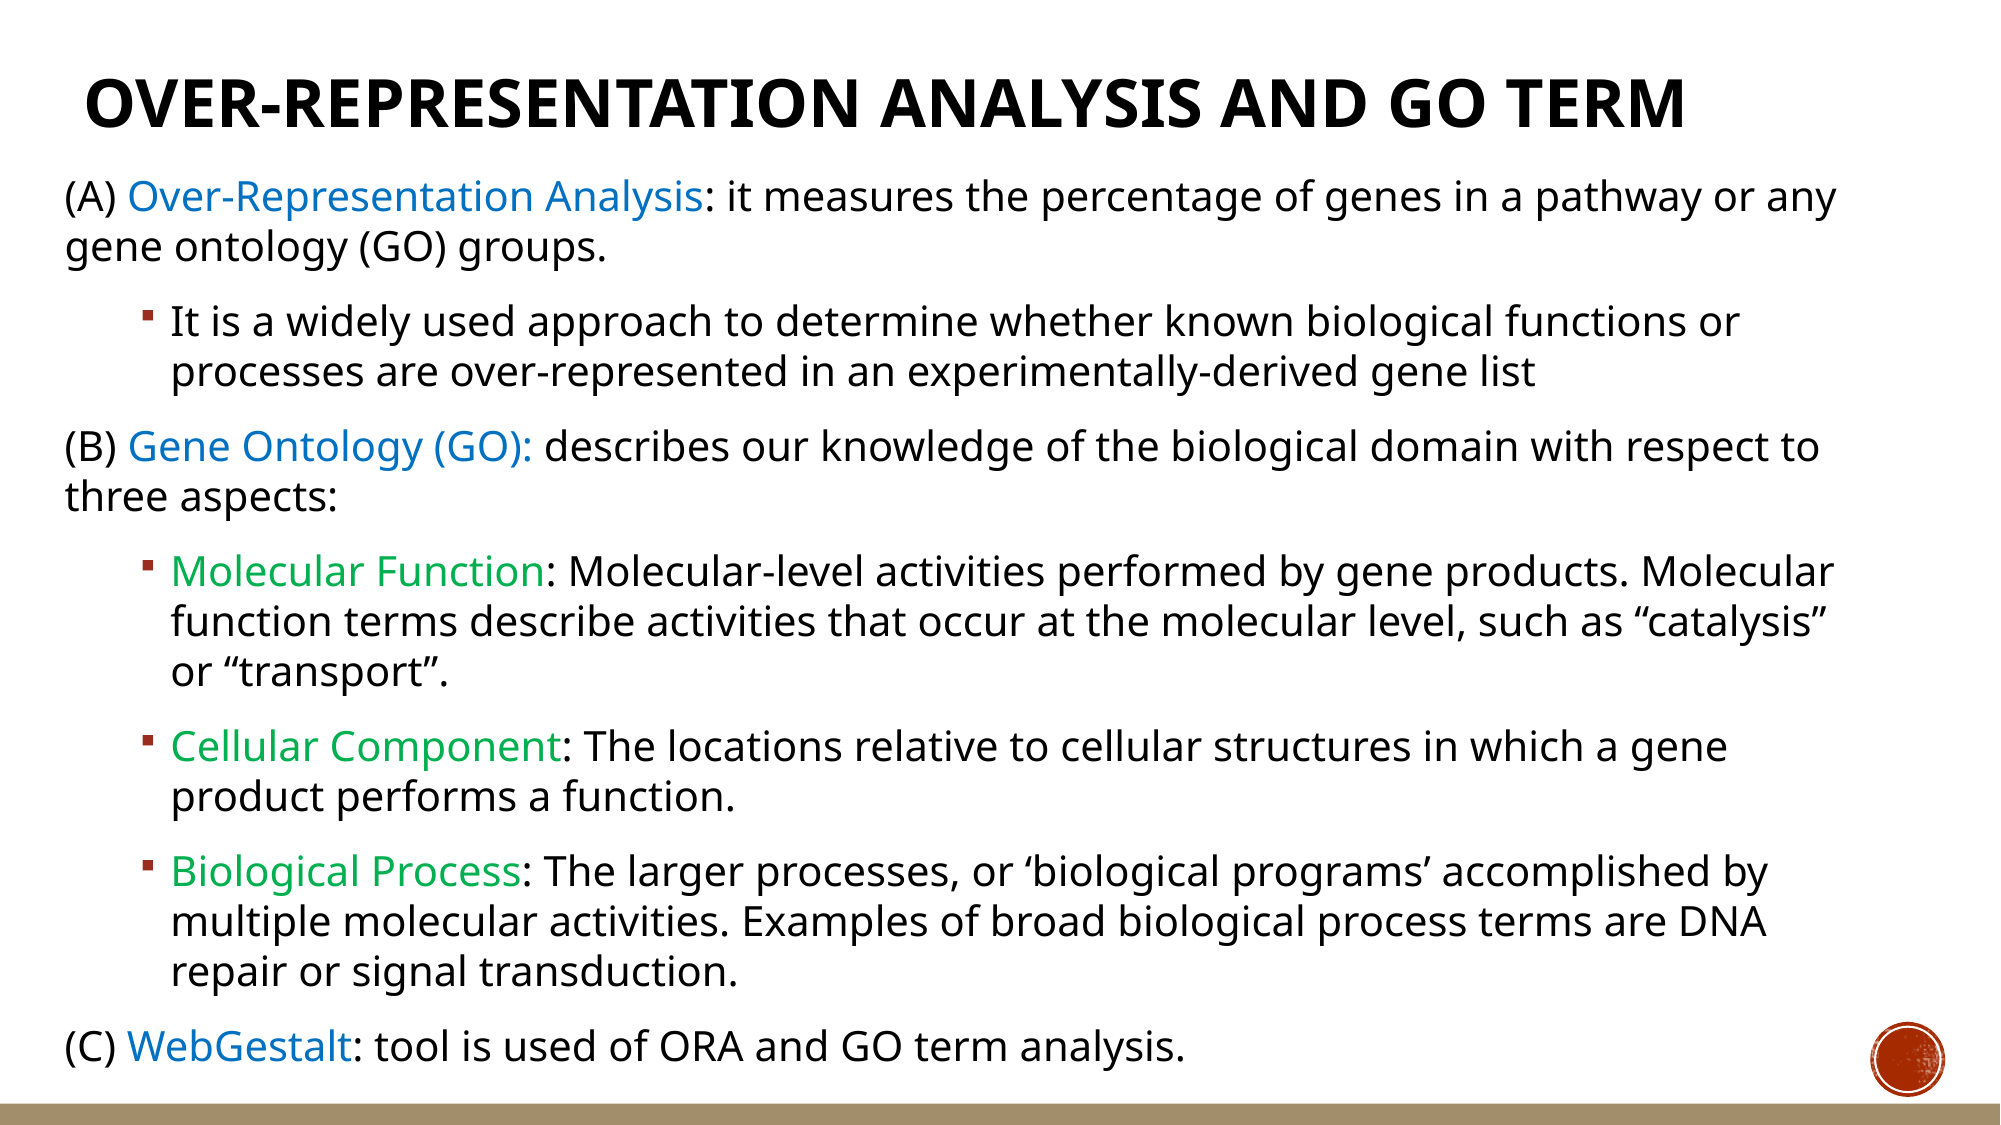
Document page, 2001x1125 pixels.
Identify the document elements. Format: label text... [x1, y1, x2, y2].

title Over-Representation Analysis and go term [68, 54, 1932, 210]
text_box (A) Over-Representation Analysis: it measures the percentage of genes in a pathway or any gene ontology (GO) groups. It is a widely used approach to determine whether known biological functions or processes are over-represented in an experimentally-derived gene list (B) Gene Ontology (GO): describes our knowledge of the biological domain with respect to three aspects: Molecular Function: Molecular-level activities performed by gene products. Molecular function terms describe activities that occur at the molecular level, such as “catalysis” or “transport”. Cellular Component: The locations relative to cellular structures in which a gene product performs a function. Biological Process: The larger processes, or ‘biological programs’ accomplished by multiple molecular activities. Examples of broad biological process terms are DNA repair or signal transduction. (C) WebGestalt: tool is used of ORA and GO term analysis. [22, 162, 1886, 1078]
